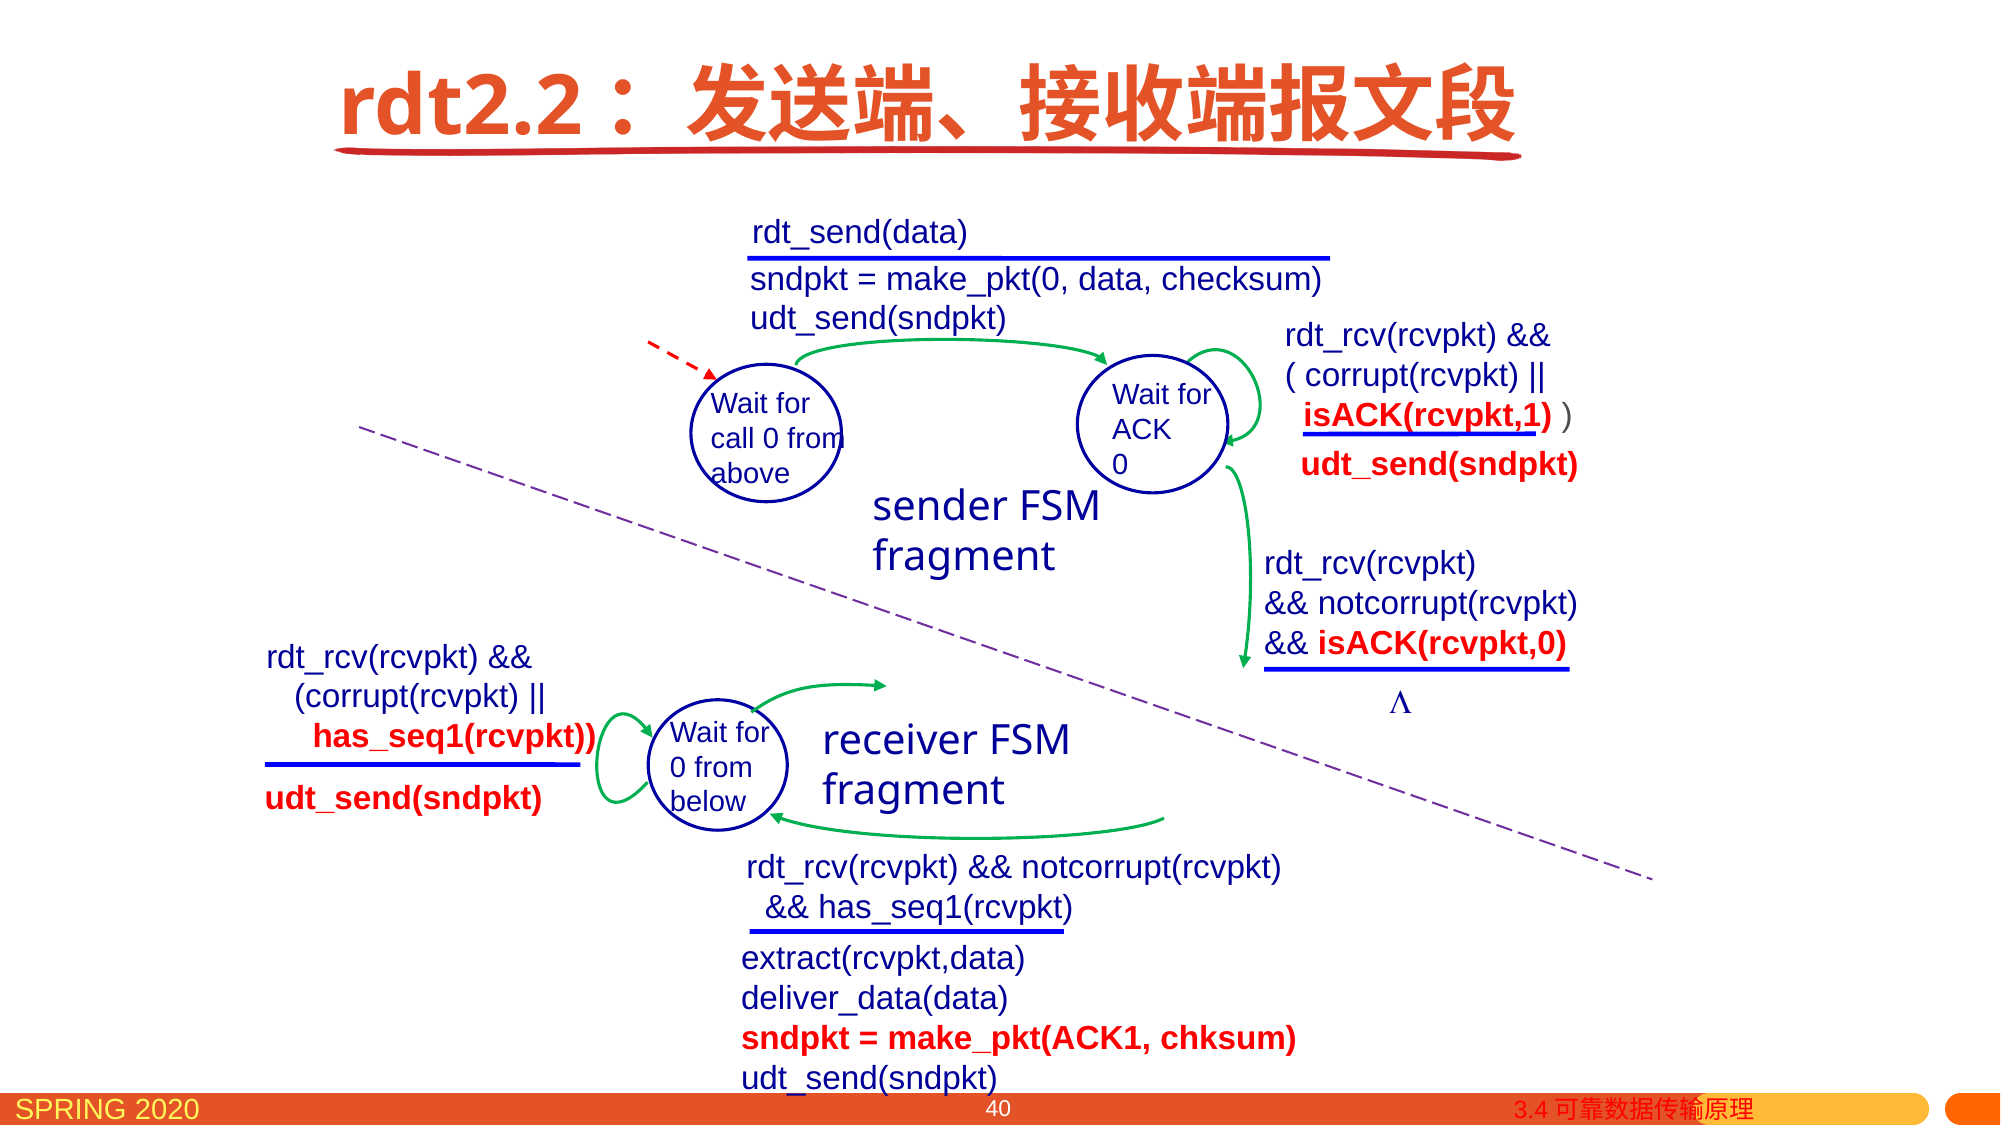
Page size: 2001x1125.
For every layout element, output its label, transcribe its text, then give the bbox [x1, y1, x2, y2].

text_box 3.4可靠数据传输原理 [1498, 1086, 1951, 1125]
picture [328, 142, 1537, 165]
title rdt2.2：发送端、接收端报文段 [323, 28, 1599, 174]
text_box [249, 627, 1437, 1044]
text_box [647, 202, 1717, 670]
